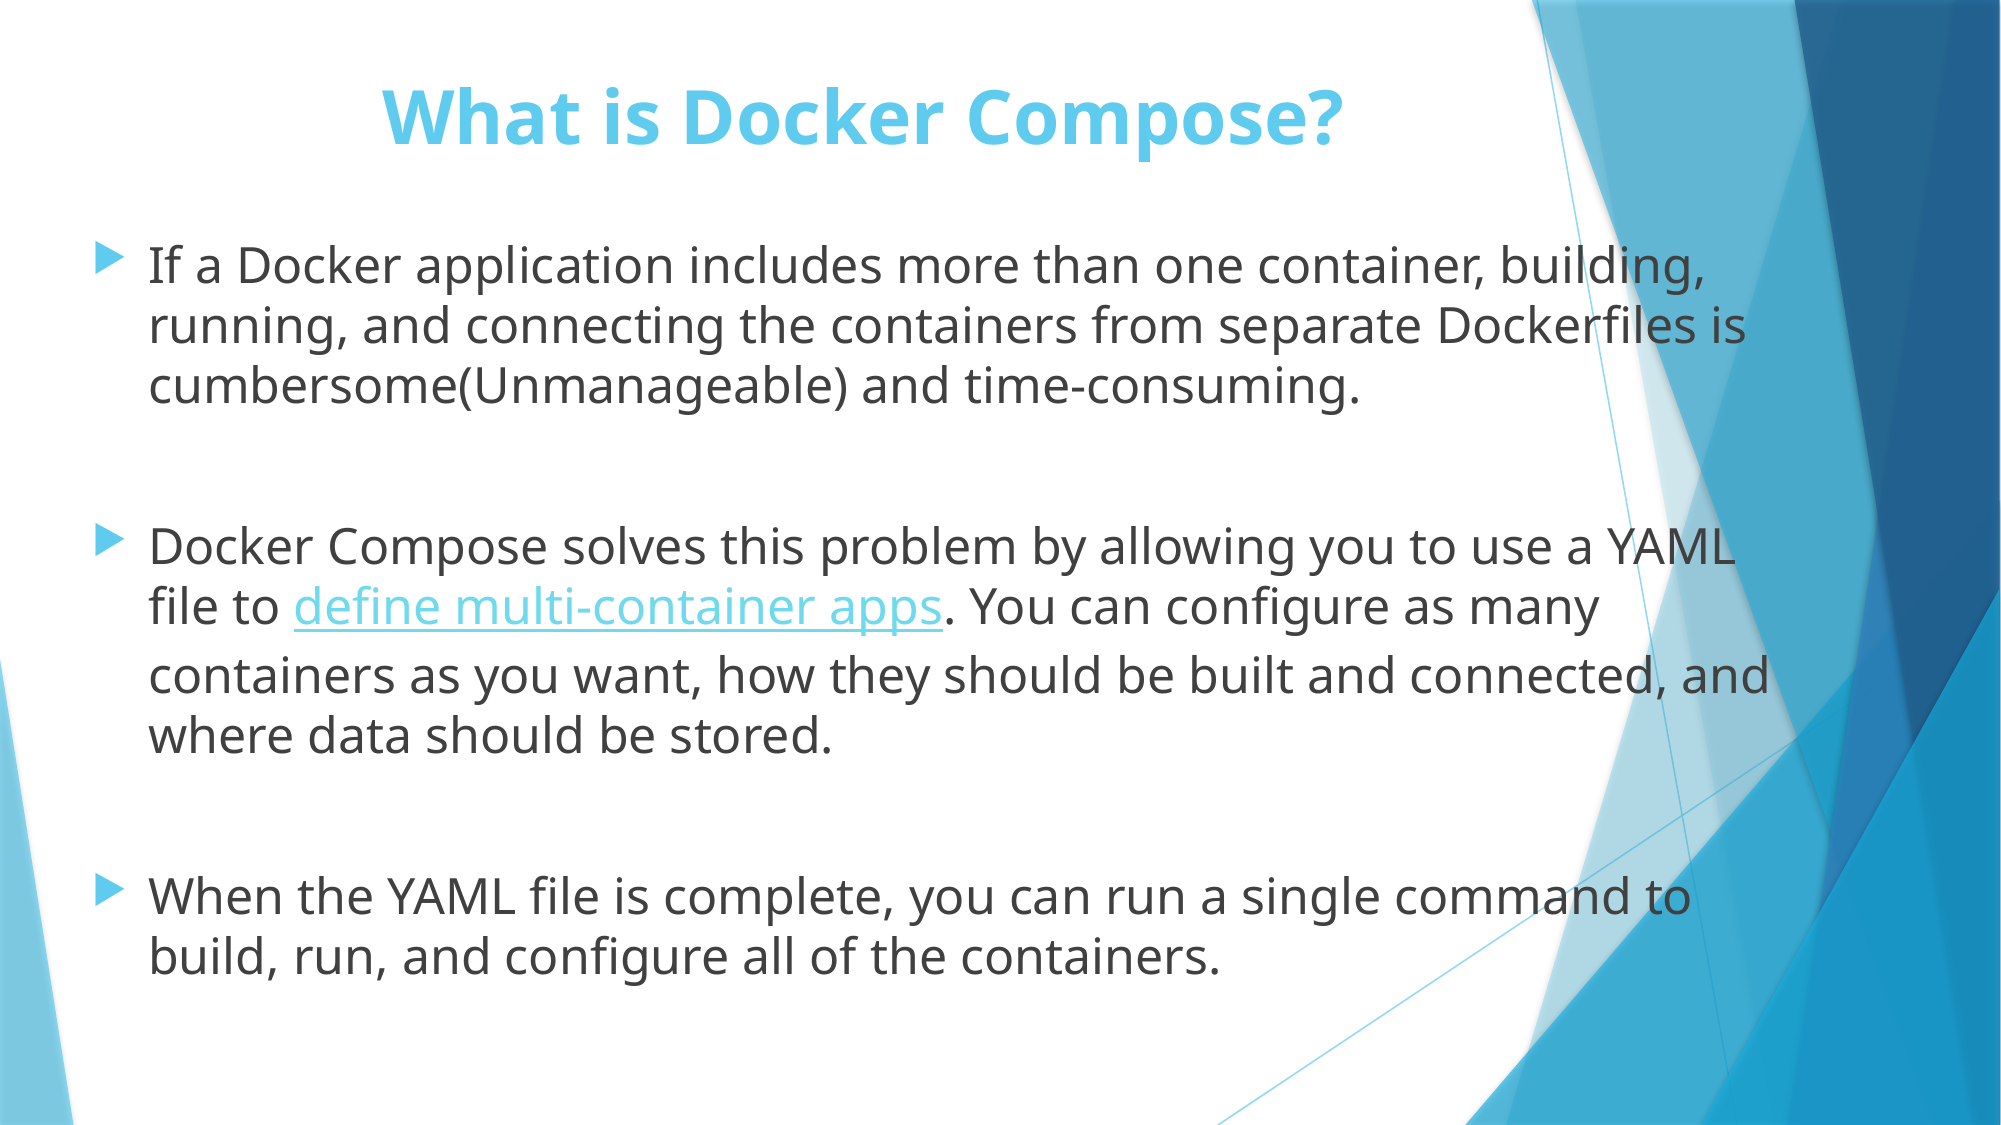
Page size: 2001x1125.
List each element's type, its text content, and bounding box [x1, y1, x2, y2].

list If a Docker application includes more than one container, building, running, and connecting the containers from separate Dockerfiles is cumbersome(Unmanageable) and time-consuming. Docker Compose solves this problem by allowing you to use a YAML file to define multi-container apps. You can configure as many containers as you want, how they should be built and connected, and where data should be stored. When the YAML file is complete, you can run a single command to build, run, and configure all of the containers. [76, 225, 1802, 1063]
title What is Docker Compose? [158, 62, 1569, 279]
